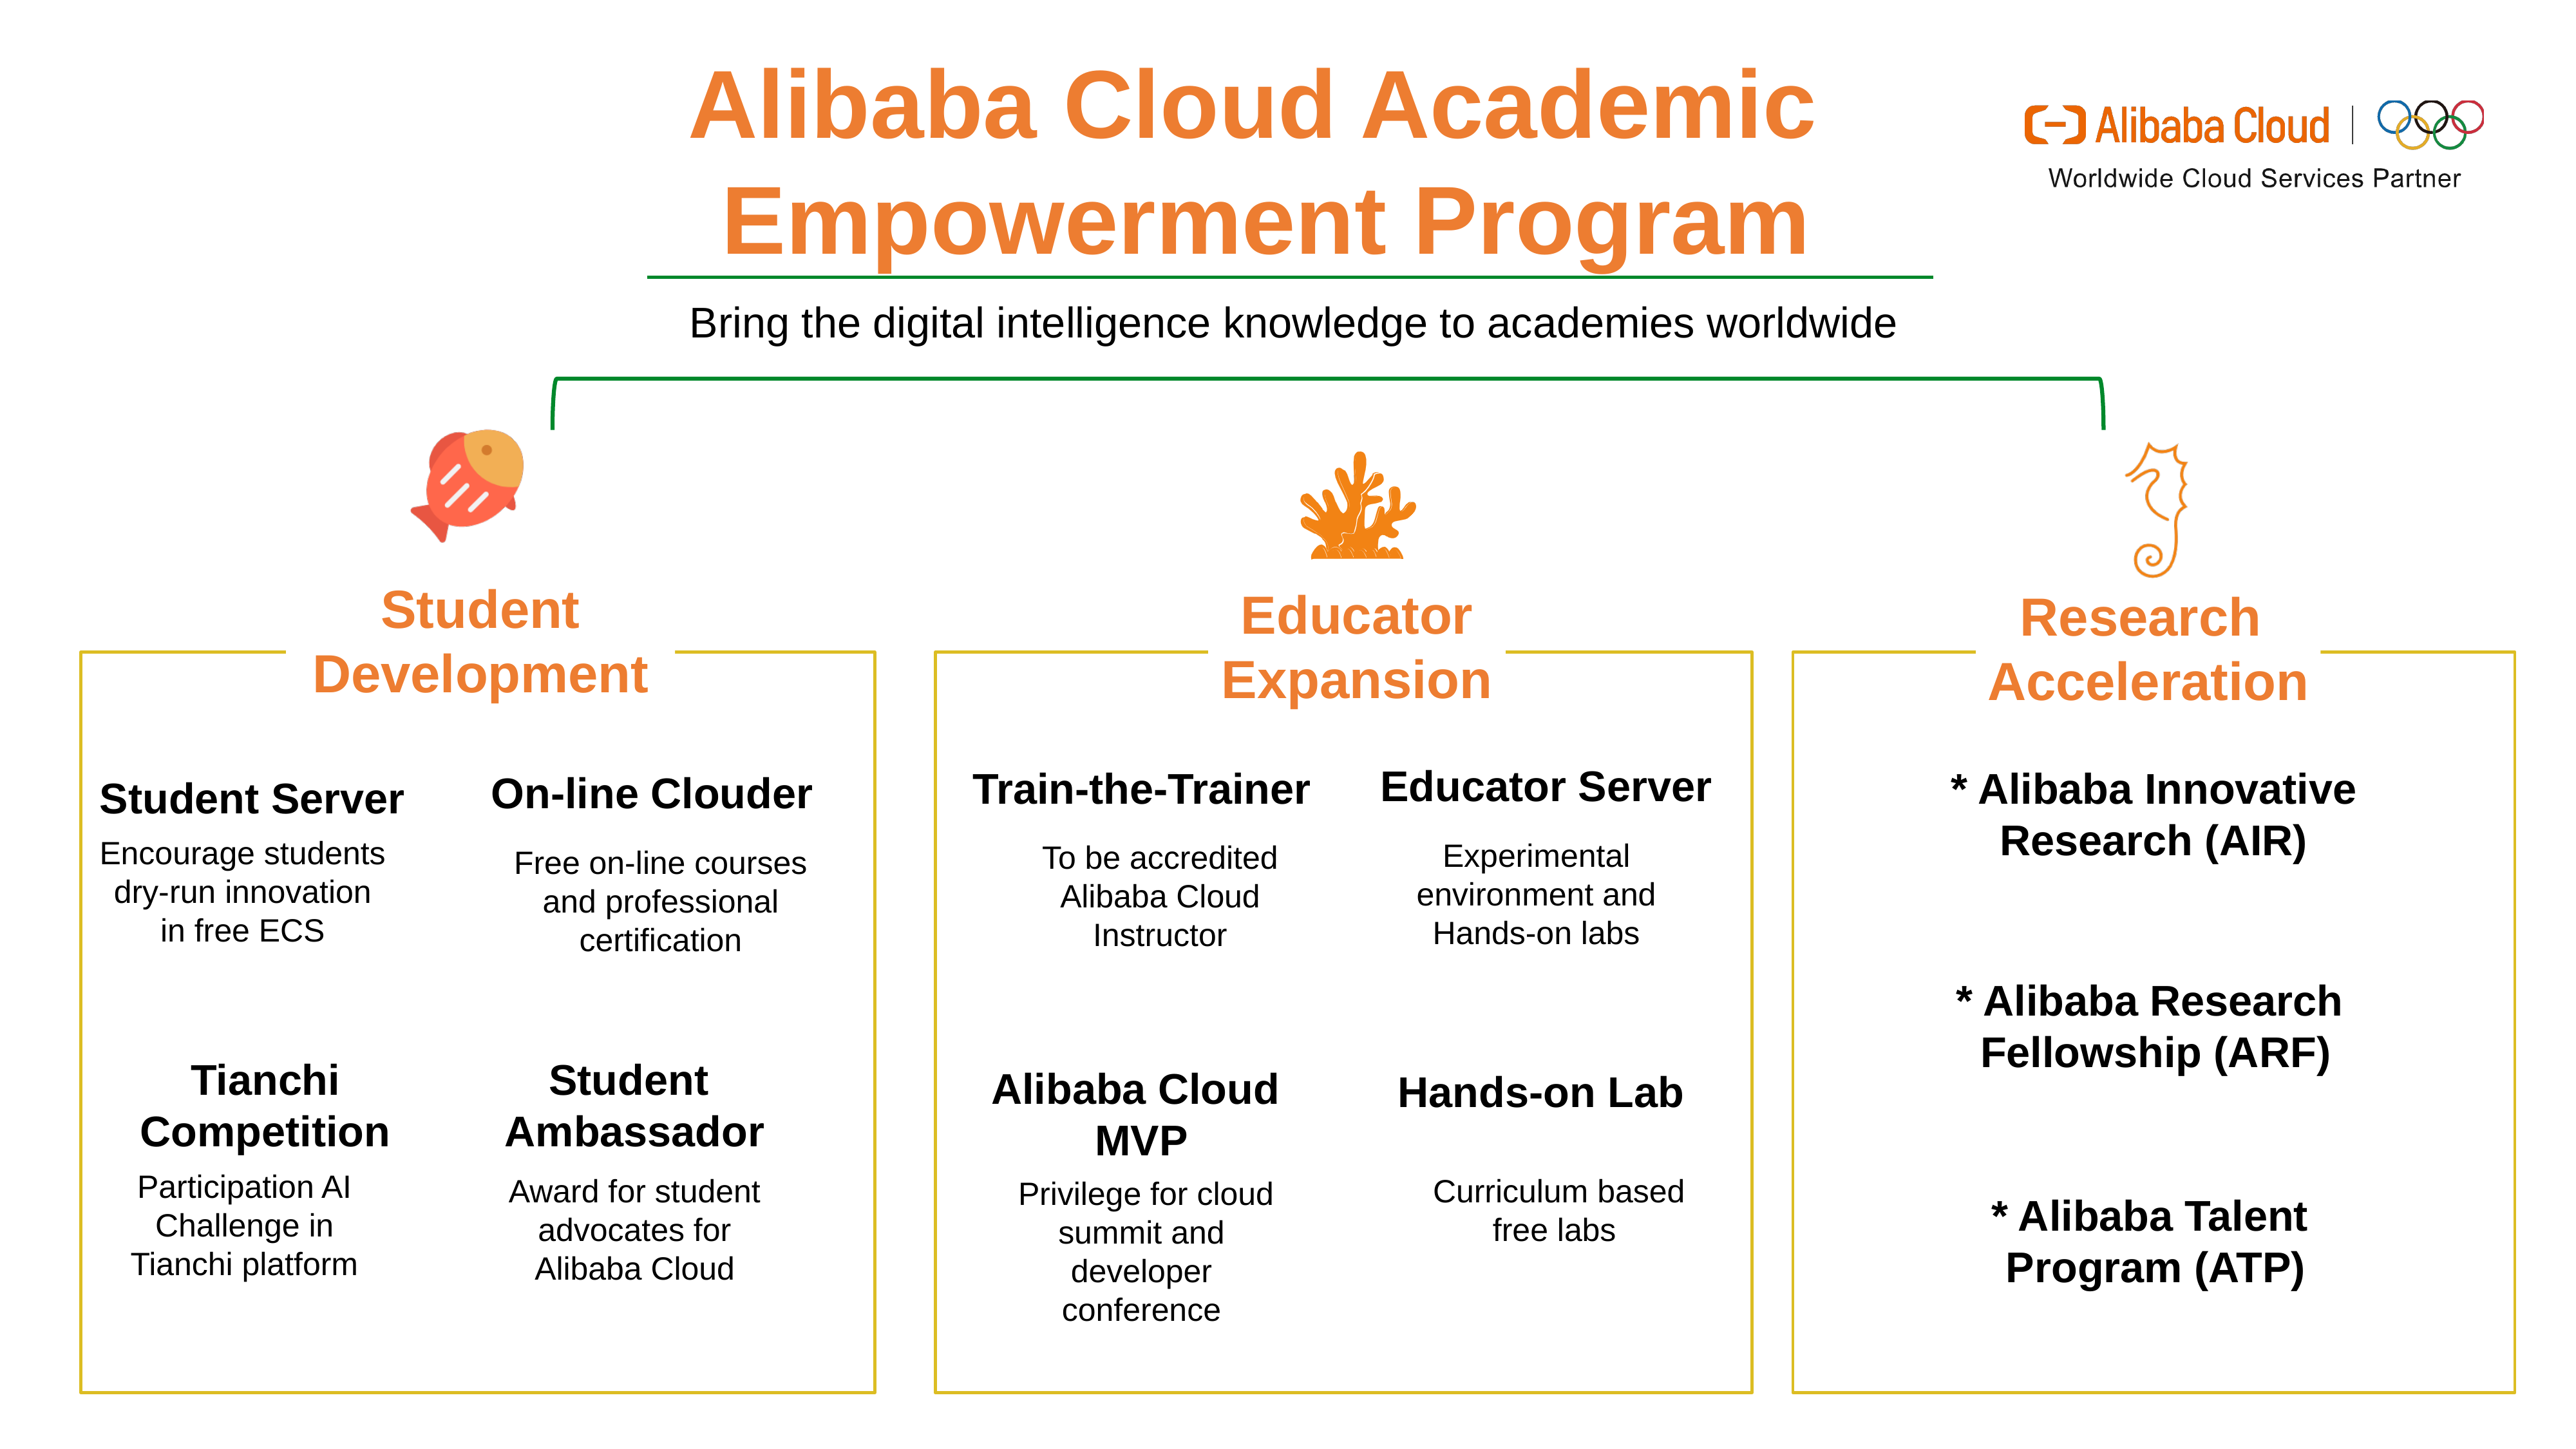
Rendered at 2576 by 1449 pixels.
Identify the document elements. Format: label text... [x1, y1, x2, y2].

text_box Student Server [90, 766, 433, 828]
text_box Curriculum based free labs [1405, 1166, 1704, 1253]
picture [2025, 100, 2484, 188]
picture [1291, 439, 1417, 566]
text_box Student Development [286, 569, 676, 708]
text_box Educator Server [1370, 753, 1737, 815]
text_box [935, 652, 1752, 1059]
text_box Participation AI Challenge in Tianchi platform [103, 1160, 386, 1287]
text_box [552, 379, 2104, 430]
text_box To be accredited Alibaba Cloud Instructor [989, 832, 1331, 958]
title Alibaba Cloud Academic Empowerment Program [0, 17, 2533, 298]
text_box Hands-on Lab [1294, 1059, 1788, 1121]
text_box Bring the digital intelligence knowledge to academies worldwide [674, 290, 1914, 351]
text_box Experimental environment and Hands-on labs [1387, 829, 1686, 956]
text_box [80, 652, 875, 1393]
picture [395, 410, 544, 558]
text_box Award for student advocates for Alibaba Cloud [474, 1165, 795, 1291]
text_box Free on-line courses and professional certification [474, 837, 848, 963]
text_box On-line Clouder [481, 761, 867, 822]
text_box Alibaba Cloud MVP [894, 1056, 1389, 1170]
text_box Student Ambassador [489, 1047, 781, 1160]
text_box Tianchi Competition [101, 1047, 430, 1160]
text_box Research Acceleration [1976, 577, 2321, 716]
text_box [1793, 652, 2515, 1393]
text_box Encourage students dry-run innovation in free ECS [90, 827, 396, 953]
picture [2082, 436, 2230, 584]
text_box [935, 1121, 1752, 1393]
text_box Educator Expansion [1208, 575, 1506, 714]
text_box Privilege for cloud summit and developer conference [992, 1168, 1291, 1333]
text_box Train-the-Trainer [963, 756, 1325, 818]
